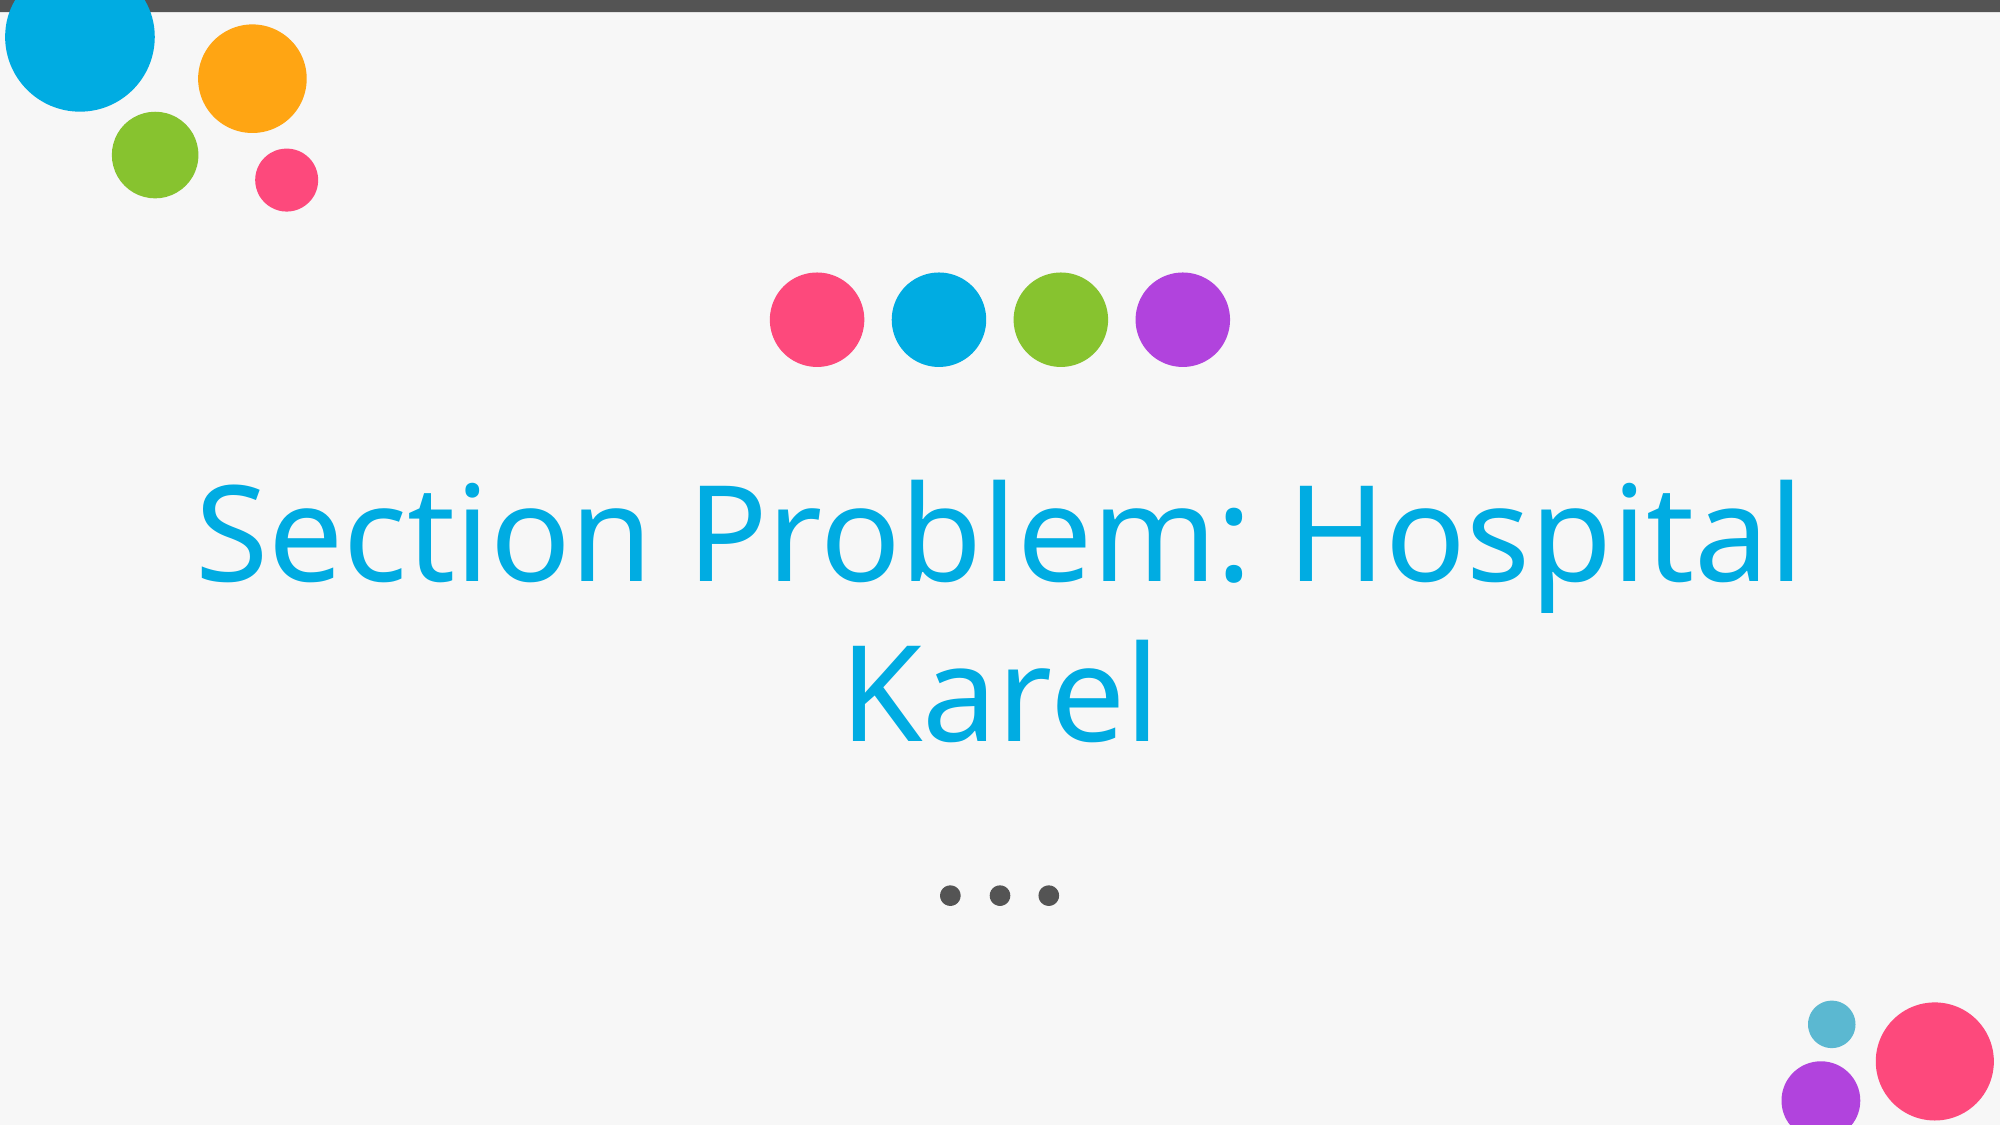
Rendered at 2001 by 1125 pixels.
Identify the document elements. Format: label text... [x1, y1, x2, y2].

title Section Problem: Hospital Karel [150, 434, 1850, 831]
